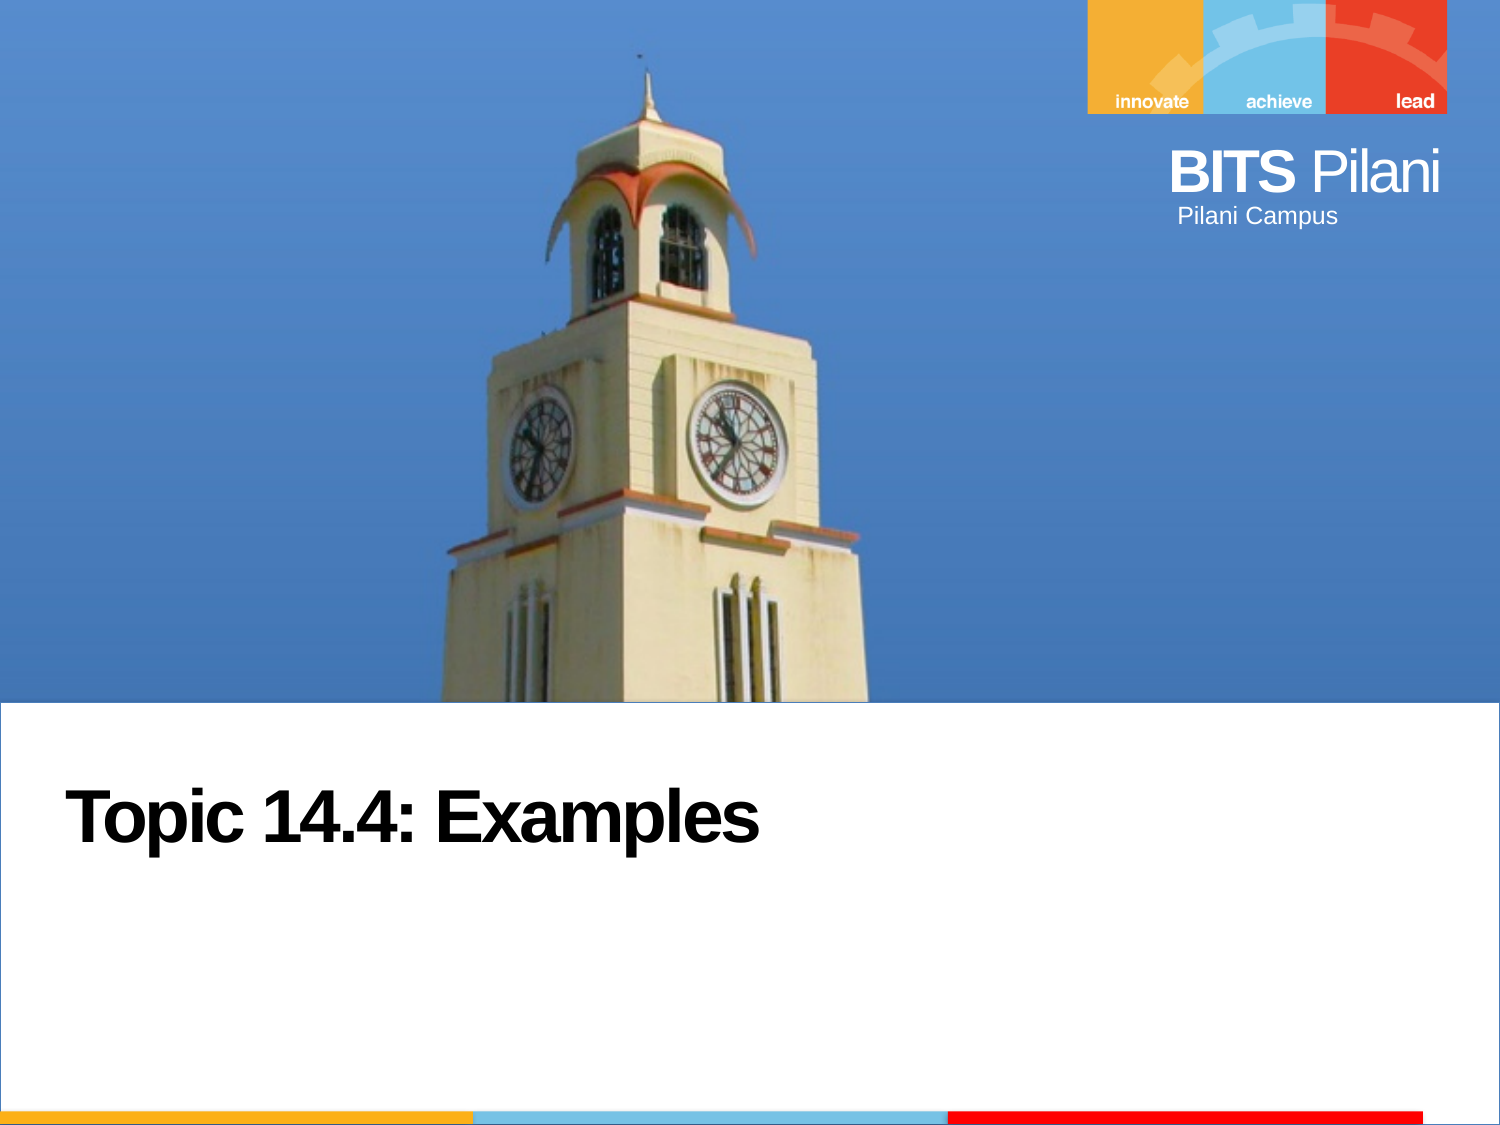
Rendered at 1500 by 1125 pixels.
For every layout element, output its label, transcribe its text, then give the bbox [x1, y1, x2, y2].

list Topic 14.4: Examples [50, 762, 1438, 1025]
picture [0, 0, 1500, 702]
